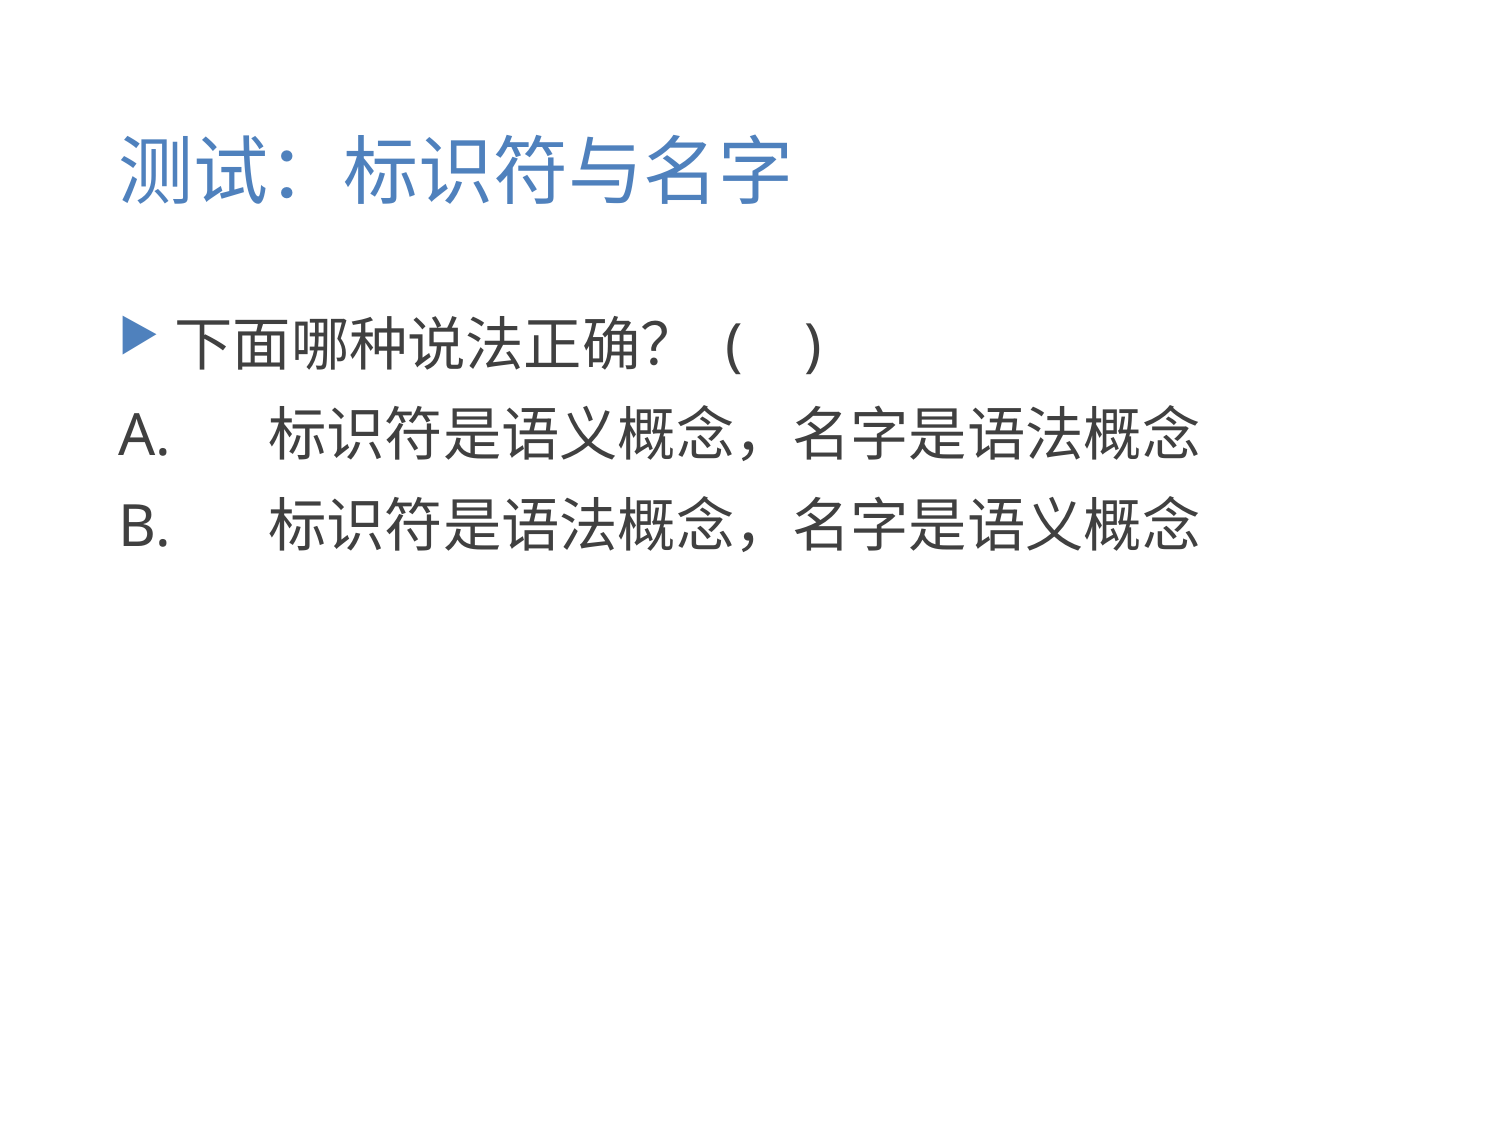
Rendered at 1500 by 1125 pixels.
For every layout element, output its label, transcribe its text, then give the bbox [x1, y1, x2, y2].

list 下面哪种说法正确？ ( ) A. 标识符是语义概念，名字是语法概念 B. 标识符是语法概念，名字是语义概念 [103, 299, 1398, 1014]
title 测试：标识符与名字 [103, 59, 1398, 277]
